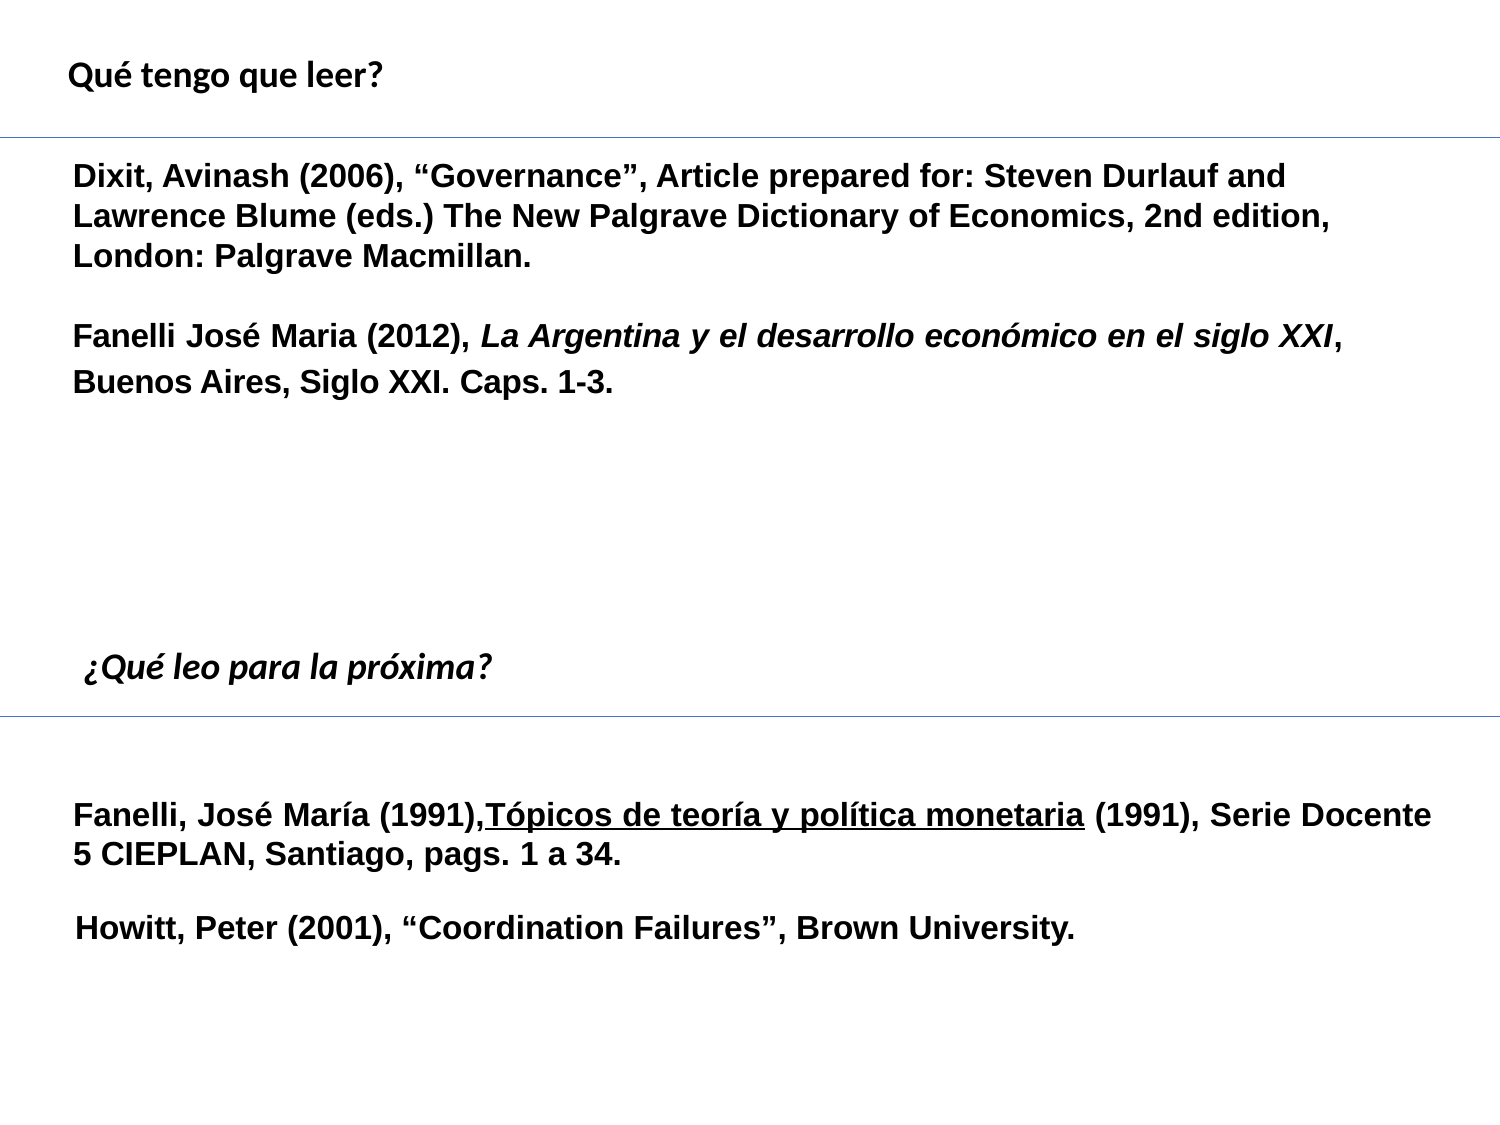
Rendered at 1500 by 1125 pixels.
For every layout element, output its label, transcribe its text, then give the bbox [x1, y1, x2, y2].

text_box Dixit, Avinash (2006), “Governance”, Article prepared for: Steven Durlauf and Lawrence Blume (eds.) The New Palgrave Dictionary of Economics, 2nd edition, London: Palgrave Macmillan. [57, 146, 1424, 322]
text_box Howitt, Peter (2001), “Coordination Failures”, Brown University. [60, 899, 1102, 994]
text_box Fanelli, José María (1991),Tópicos de teoría y política monetaria (1991), Serie Docente 5 CIEPLAN, Santiago, pags. 1 a 34. [58, 785, 1448, 880]
text_box Fanelli José Maria (2012), La Argentina y el desarrollo económico en el siglo XXI, Buenos Aires, Siglo XXI. Caps. 1-3. [57, 300, 1358, 408]
text_box ¿Qué leo para la próxima? [68, 634, 660, 695]
text_box Qué tengo que leer? [53, 42, 644, 103]
